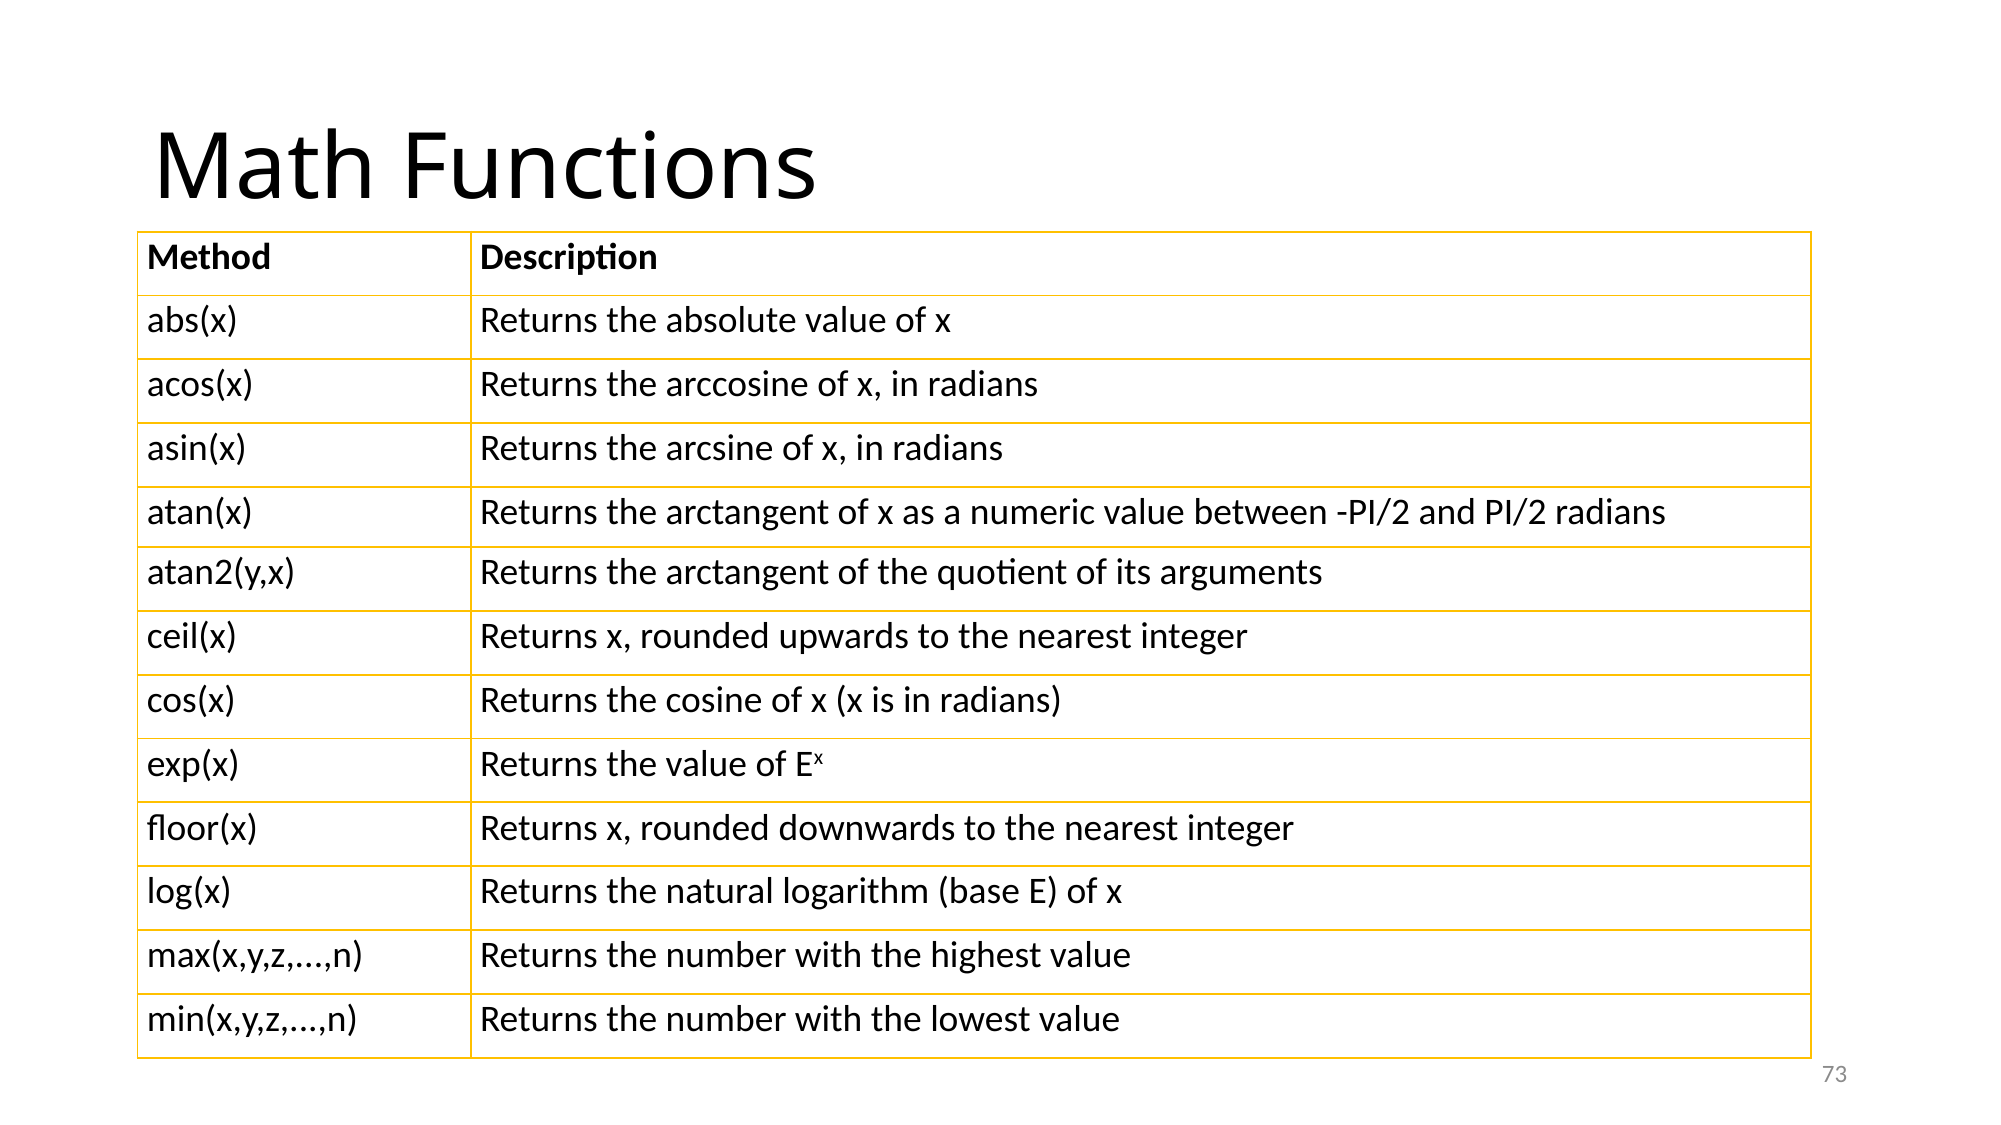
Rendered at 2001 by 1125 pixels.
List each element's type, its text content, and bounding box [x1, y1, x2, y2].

table_cell Returns the arctangent of the quotient of its arguments [472, 548, 1810, 610]
table_cell floor(x) [138, 803, 470, 865]
table_cell cos(x) [138, 676, 470, 738]
slide_number 73 [1412, 1042, 1863, 1103]
table_cell abs(x) [138, 296, 470, 358]
table_cell asin(x) [138, 424, 470, 486]
table_cell max(x,y,z,...,n) [138, 931, 470, 993]
table_cell Returns the arctangent of x as a numeric value between -PI/2 and PI/2 radians [472, 488, 1810, 546]
table_cell Returns the absolute value of x [472, 296, 1810, 358]
table_cell Returns the number with the highest value [472, 931, 1810, 993]
table_header Method [138, 233, 470, 295]
table_cell exp(x) [138, 739, 470, 801]
table_cell ceil(x) [138, 612, 470, 674]
table_cell Returns x, rounded downwards to the nearest integer [472, 803, 1810, 865]
table_cell Returns the number with the lowest value [472, 995, 1810, 1057]
table_cell Returns the arcsine of x, in radians [472, 424, 1810, 486]
table_cell acos(x) [138, 360, 470, 422]
table_cell min(x,y,z,...,n) [138, 995, 470, 1057]
table_cell atan2(y,x) [138, 548, 470, 610]
table_cell Returns the value of Ex [472, 739, 1810, 801]
table_cell Returns the cosine of x (x is in radians) [472, 676, 1810, 738]
table_cell Returns x, rounded upwards to the nearest integer [472, 612, 1810, 674]
table_cell log(x) [138, 867, 470, 929]
table_cell atan(x) [138, 488, 470, 546]
table_header Description [472, 233, 1810, 295]
table_cell Returns the arccosine of x, in radians [472, 360, 1810, 422]
title Math Functions [137, 59, 1863, 278]
table_cell Returns the natural logarithm (base E) of x [472, 867, 1810, 929]
